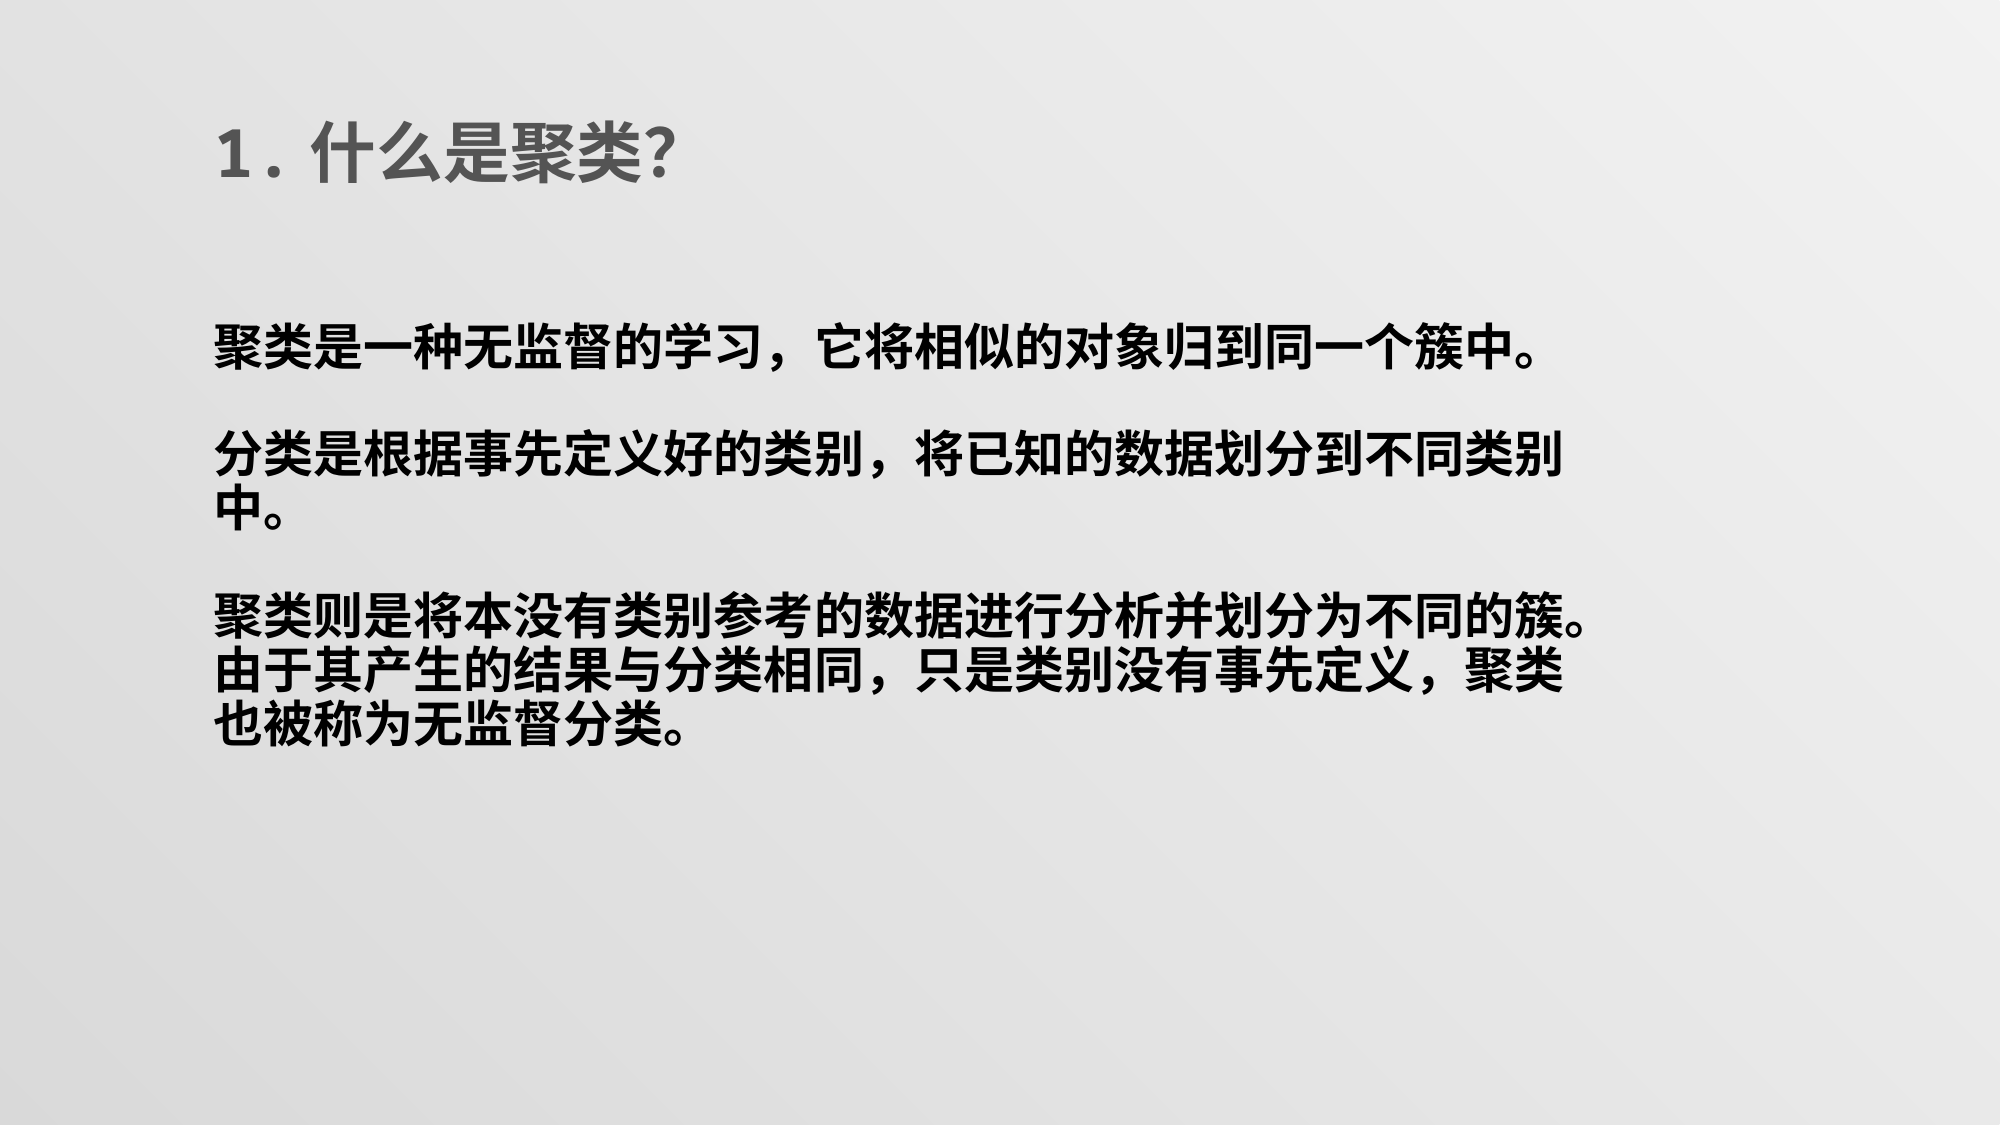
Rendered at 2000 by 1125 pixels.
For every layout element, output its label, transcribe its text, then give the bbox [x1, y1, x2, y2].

list 1.什么是聚类？ [199, 112, 1488, 300]
text_box 聚类是一种无监督的学习，它将相似的对象归到同一个簇中。 分类是根据事先定义好的类别，将已知的数据划分到不同类别中。 聚类则是将本没有类别参考的数据进行分析并划分为不同的簇。由于其产生的结果与分类相同，只是类别没有事先定义，聚类也被称为无监督分类。 [198, 314, 1614, 815]
